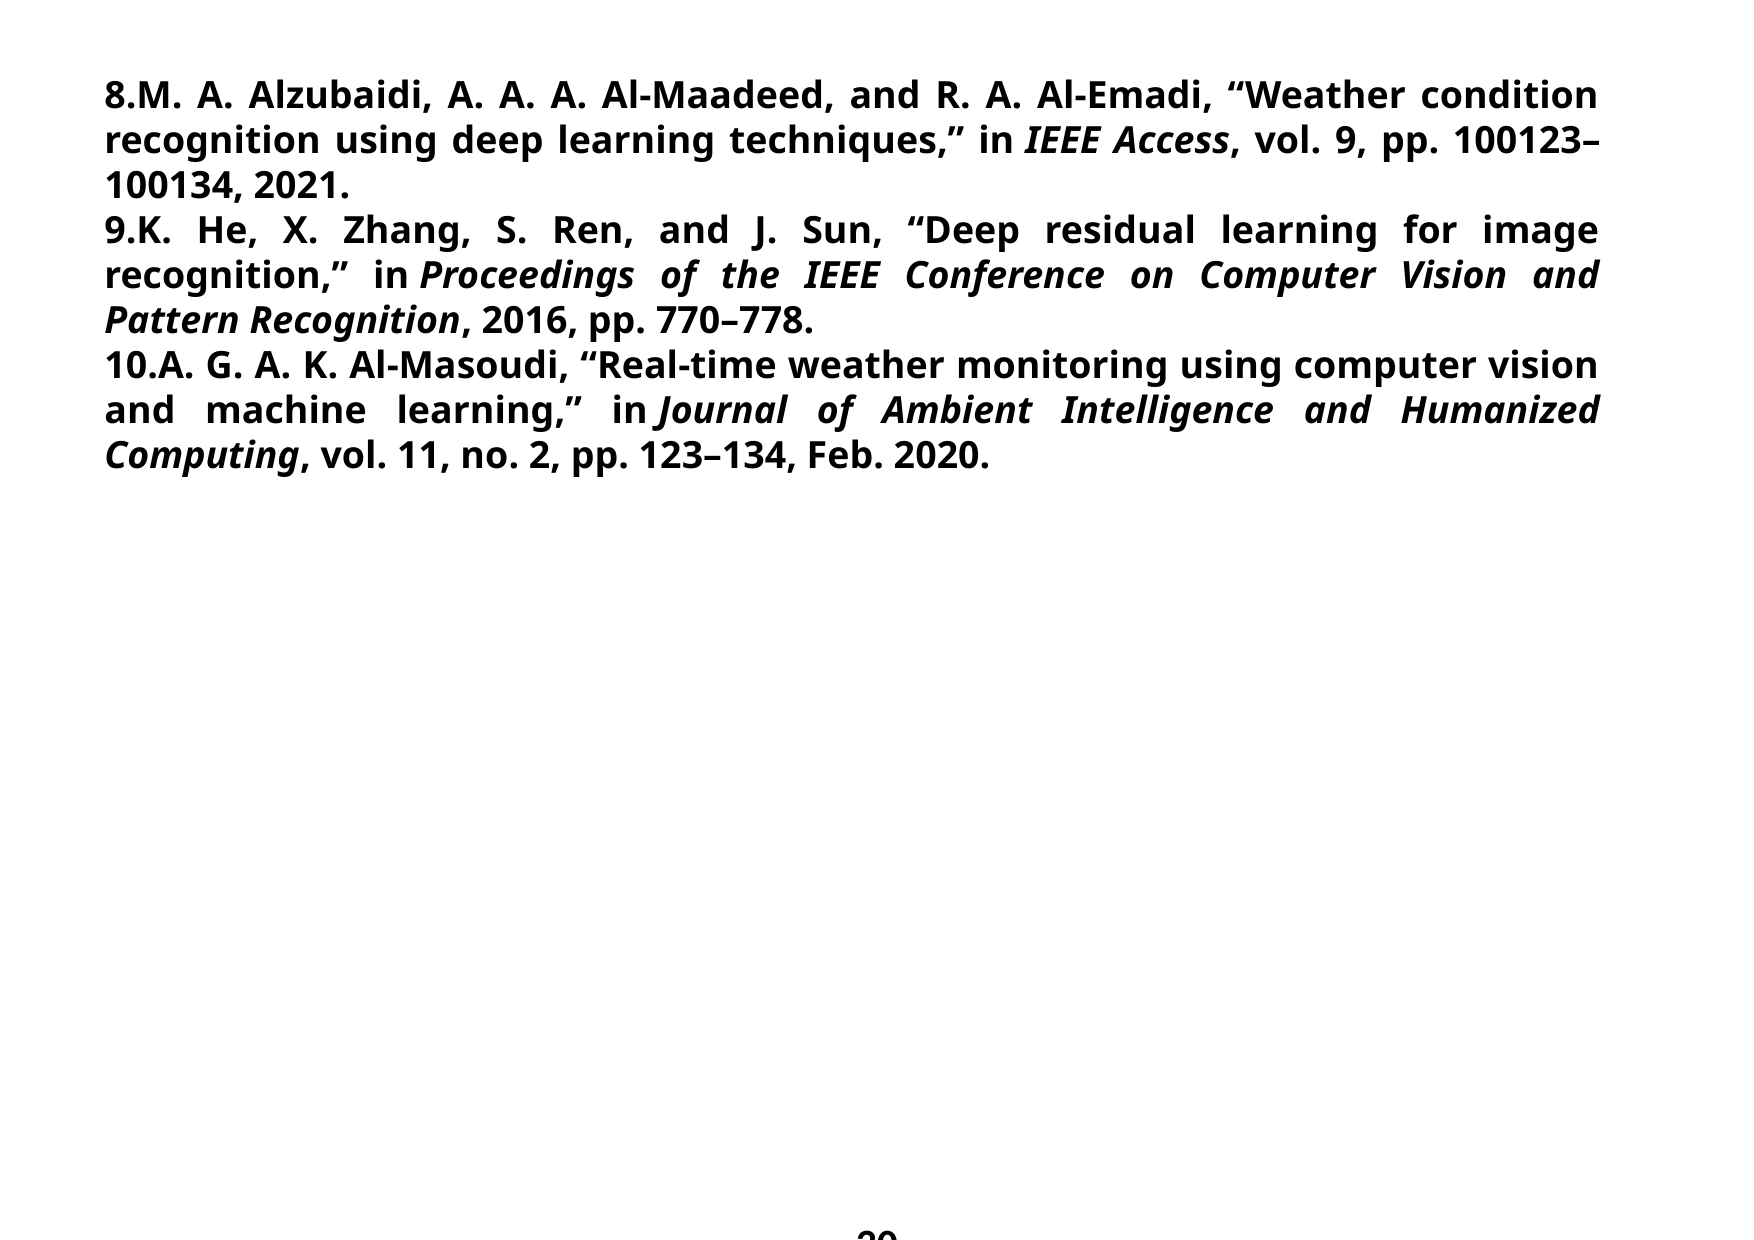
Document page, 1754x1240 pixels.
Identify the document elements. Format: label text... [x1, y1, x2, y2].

text_box 8.M. A. Alzubaidi, A. A. A. Al-Maadeed, and R. A. Al-Emadi, “Weather condition recognition using deep learning techniques,” in IEEE Access, vol. 9, pp. 100123–100134, 2021. 9.K. He, X. Zhang, S. Ren, and J. Sun, “Deep residual learning for image recognition,” in Proceedings of the IEEE Conference on Computer Vision and Pattern Recognition, 2016, pp. 770–778. 10.A. G. A. K. Al-Masoudi, “Real-time weather monitoring using computer vision and machine learning,” in Journal of Ambient Intelligence and Humanized Computing, vol. 11, no. 2, pp. 123–134, Feb. 2020. [89, 63, 1616, 529]
text_box 30 [840, 1164, 913, 1240]
